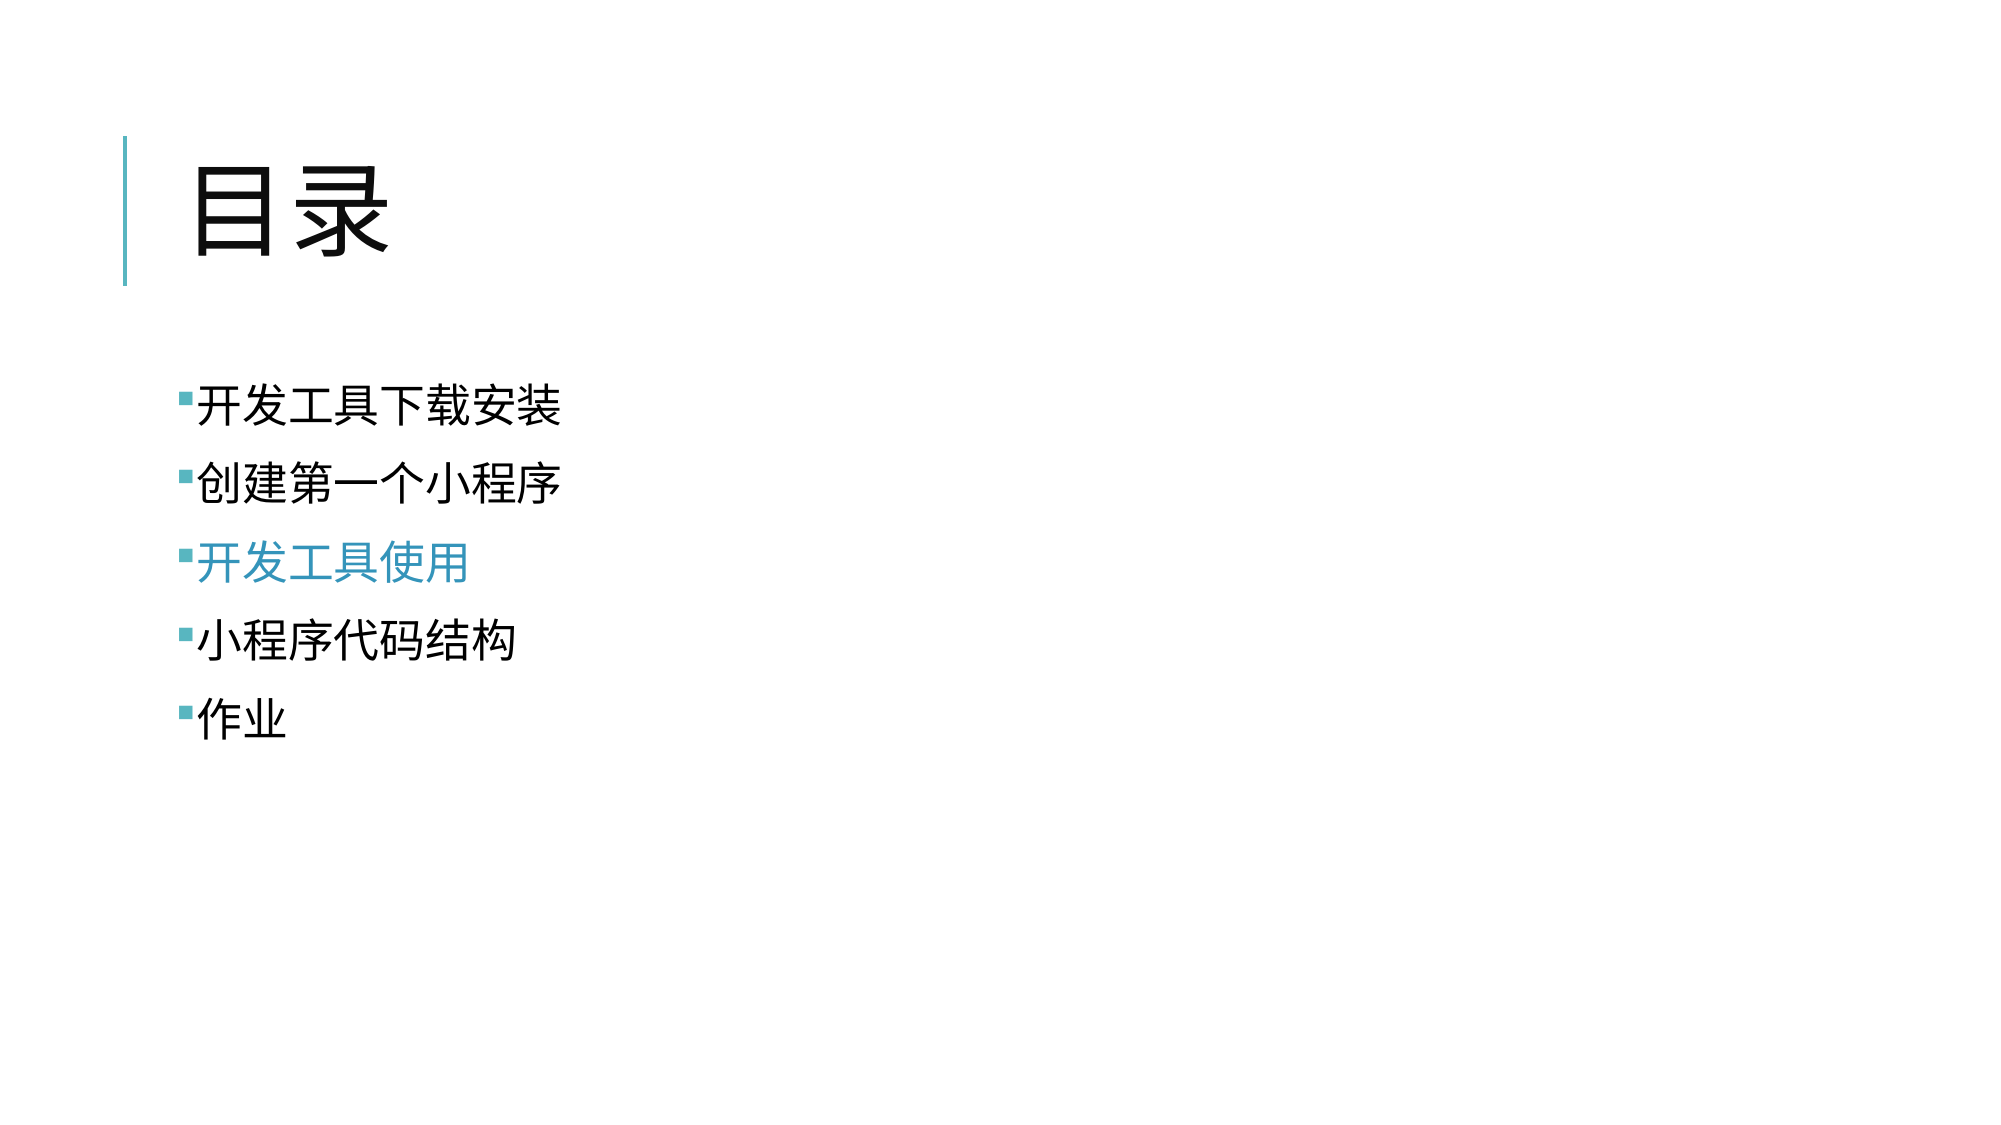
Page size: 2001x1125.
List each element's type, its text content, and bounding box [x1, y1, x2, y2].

title 目录 [168, 96, 1763, 342]
list 开发工具下载安装 创建第一个小程序 开发工具使用 小程序代码结构 作业 [168, 375, 1763, 1035]
